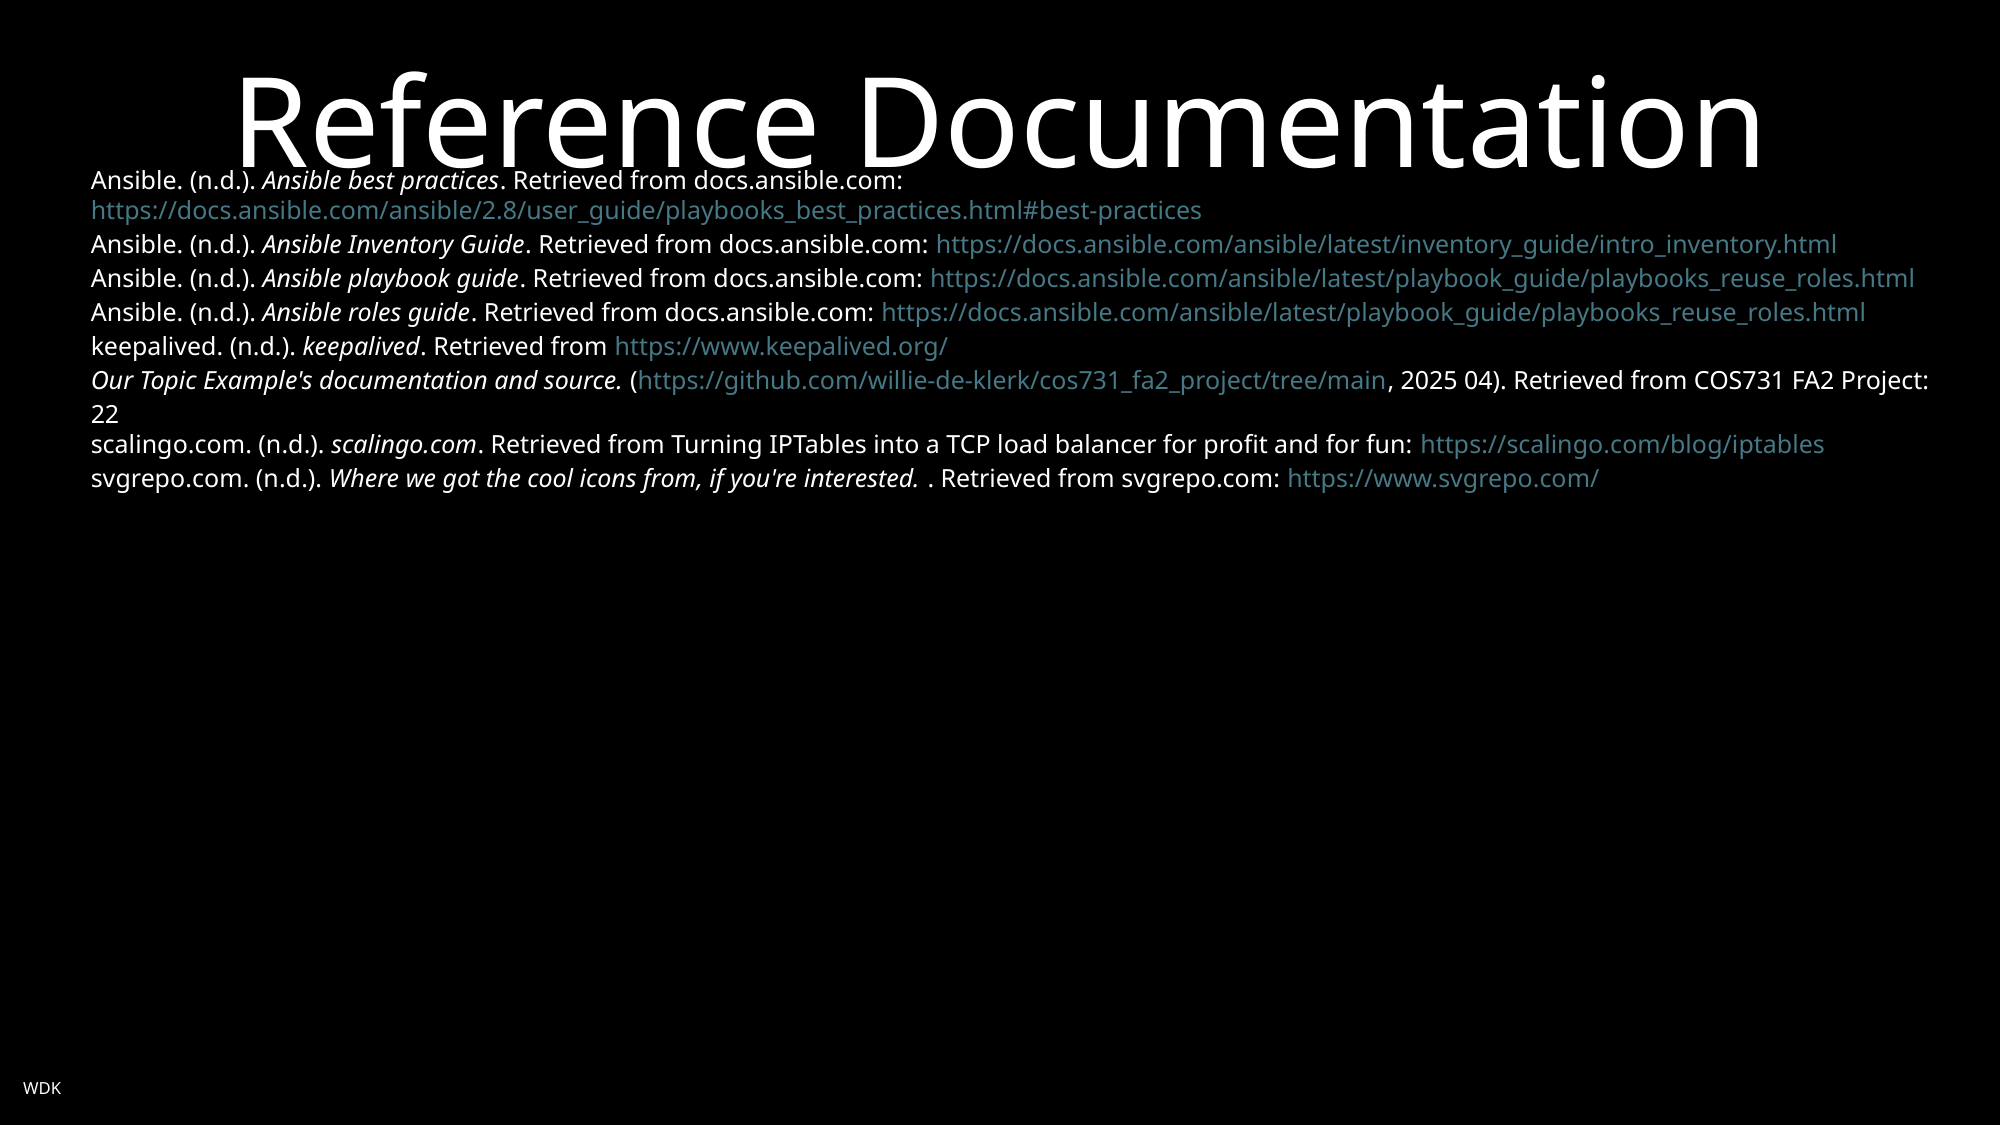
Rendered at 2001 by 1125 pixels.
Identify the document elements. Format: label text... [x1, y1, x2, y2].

subtitle Ansible. (n.d.). Ansible best practices. Retrieved from docs.ansible.com: https://docs.ansible.com/ansible/2.8/user_guide/playbooks_best_practices.html#best-practices Ansible. (n.d.). Ansible Inventory Guide. Retrieved from docs.ansible.com: https://docs.ansible.com/ansible/latest/inventory_guide/intro_inventory.html Ansible. (n.d.). Ansible playbook guide. Retrieved from docs.ansible.com: https://docs.ansible.com/ansible/latest/playbook_guide/playbooks_reuse_roles.html Ansible. (n.d.). Ansible roles guide. Retrieved from docs.ansible.com: https://docs.ansible.com/ansible/latest/playbook_guide/playbooks_reuse_roles.html keepalived. (n.d.). keepalived. Retrieved from https://www.keepalived.org/ Our Topic Example's documentation and source. (https://github.com/willie-de-klerk/cos731_fa2_project/tree/main, 2025 04). Retrieved from COS731 FA2 Project: 22 scalingo.com. (n.d.). scalingo.com. Retrieved from Turning IPTables into a TCP load balancer for profit and for fun: https://scalingo.com/blog/iptables svgrepo.com. (n.d.). Where we got the cool icons from, if you're interested. . Retrieved from svgrepo.com: https://www.svgrepo.com/ [75, 0, 1947, 663]
text_box WDK [0, 1049, 84, 1125]
